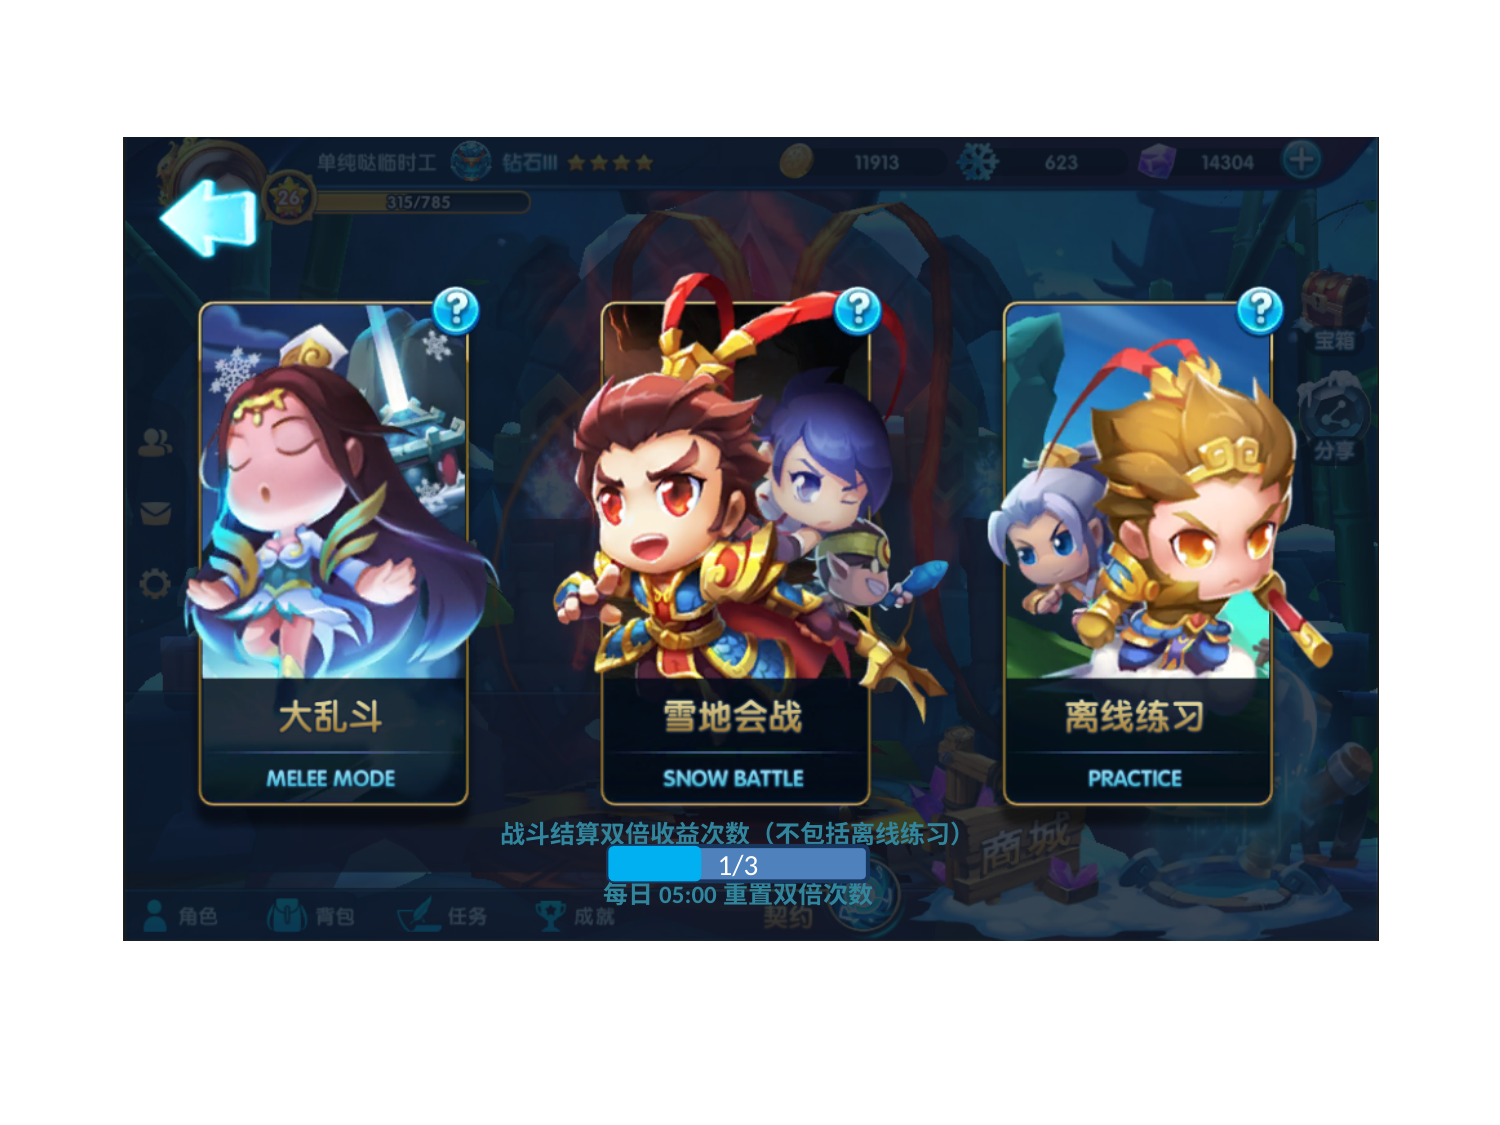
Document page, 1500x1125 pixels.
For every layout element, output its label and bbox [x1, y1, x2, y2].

picture [123, 136, 1379, 941]
